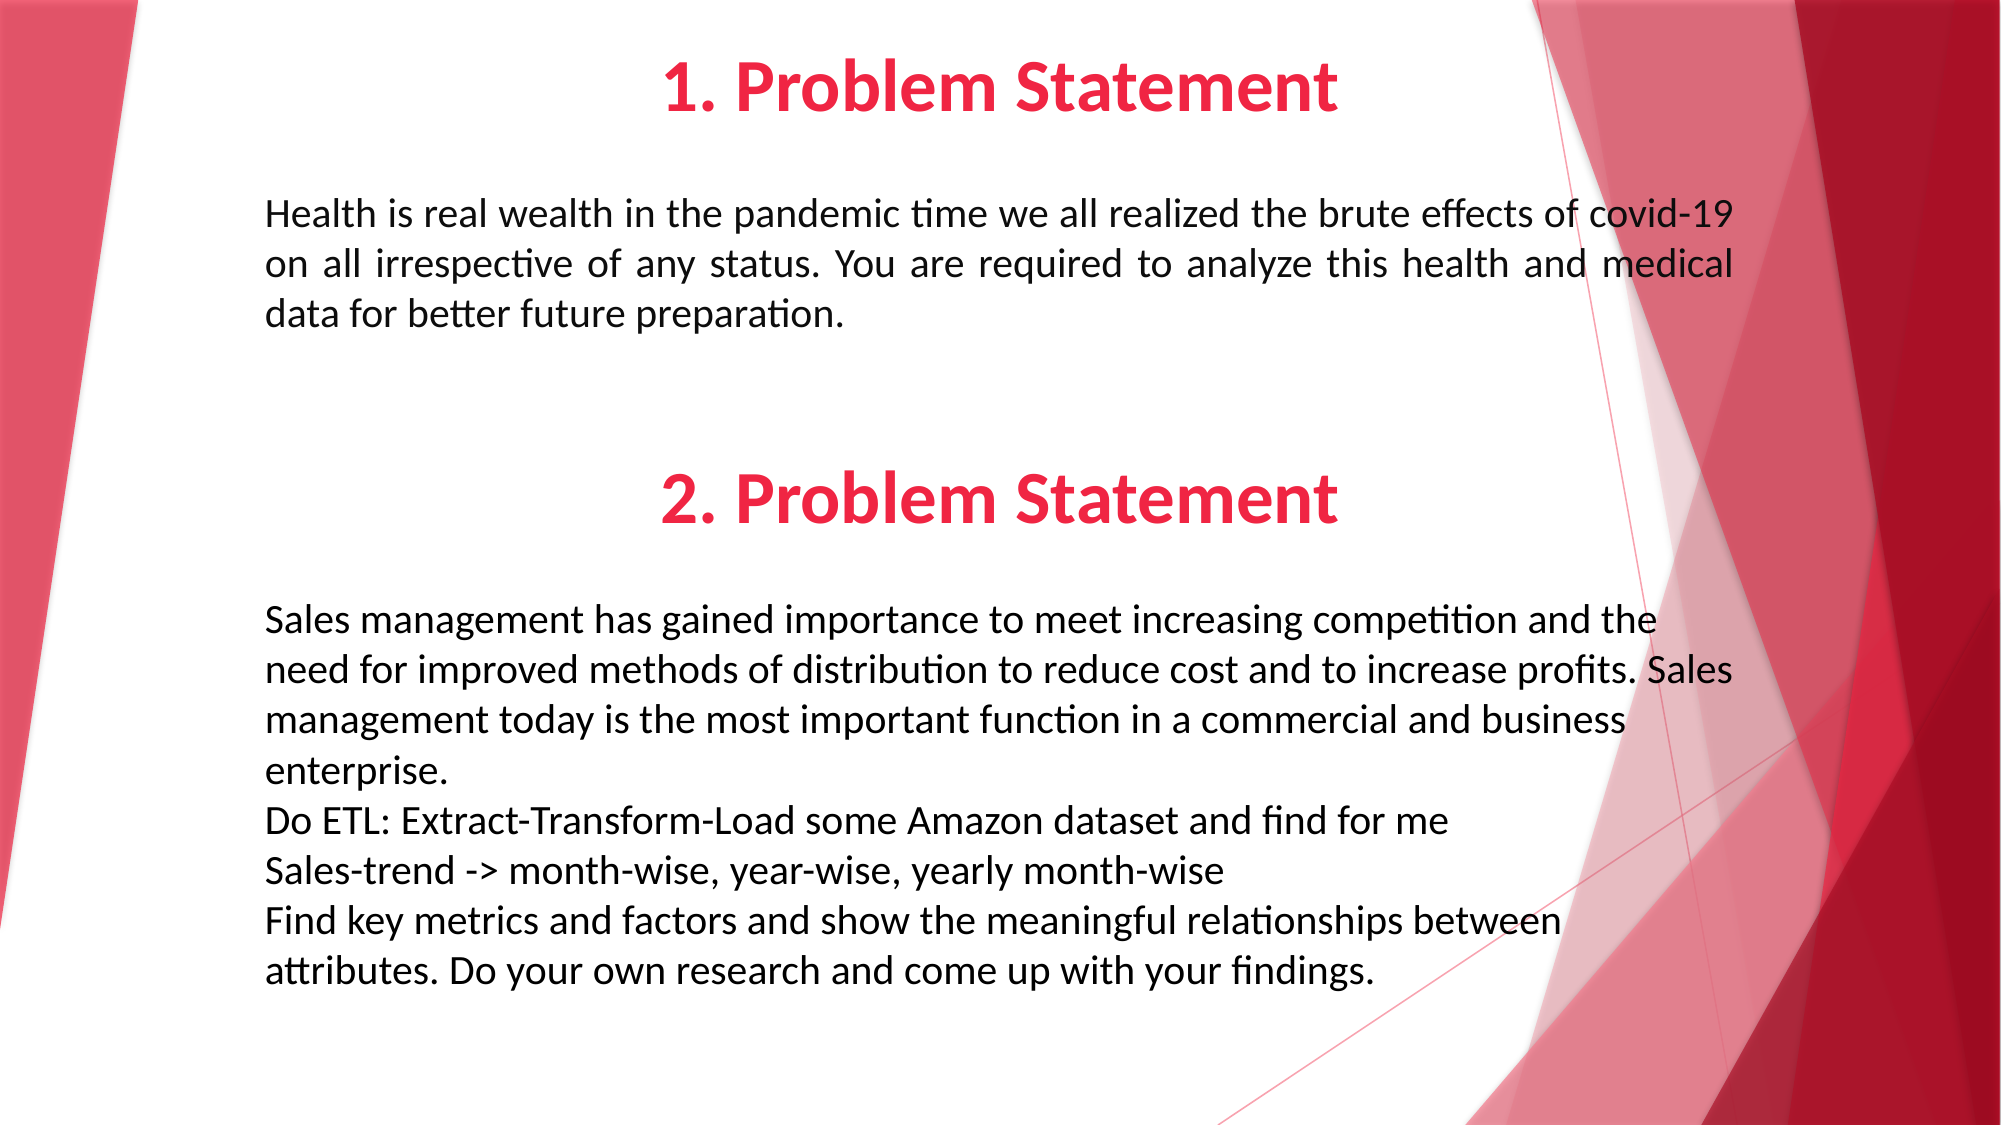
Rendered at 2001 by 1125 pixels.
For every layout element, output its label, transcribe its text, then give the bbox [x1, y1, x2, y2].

text_box Sales management has gained importance to meet increasing competition and the need for improved methods of distribution to reduce cost and to increase profits. Sales management today is the most important function in a commercial and business enterprise. Do ETL: Extract-Transform-Load some Amazon dataset and find for me Sales-trend -> month-wise, year-wise, yearly month-wise Find key metrics and factors and show the meaningful relationships between attributes. Do your own research and come up with your findings. [249, 584, 1941, 1000]
title Health is real wealth in the pandemic time we all realized the brute effects of covid-19 on all irrespective of any status. You are required to analyze this health and medical data for better future preparation. [249, 146, 1750, 344]
subtitle 1. Problem Statement [249, 29, 1750, 146]
text_box 2. Problem Statement [185, 441, 1815, 637]
